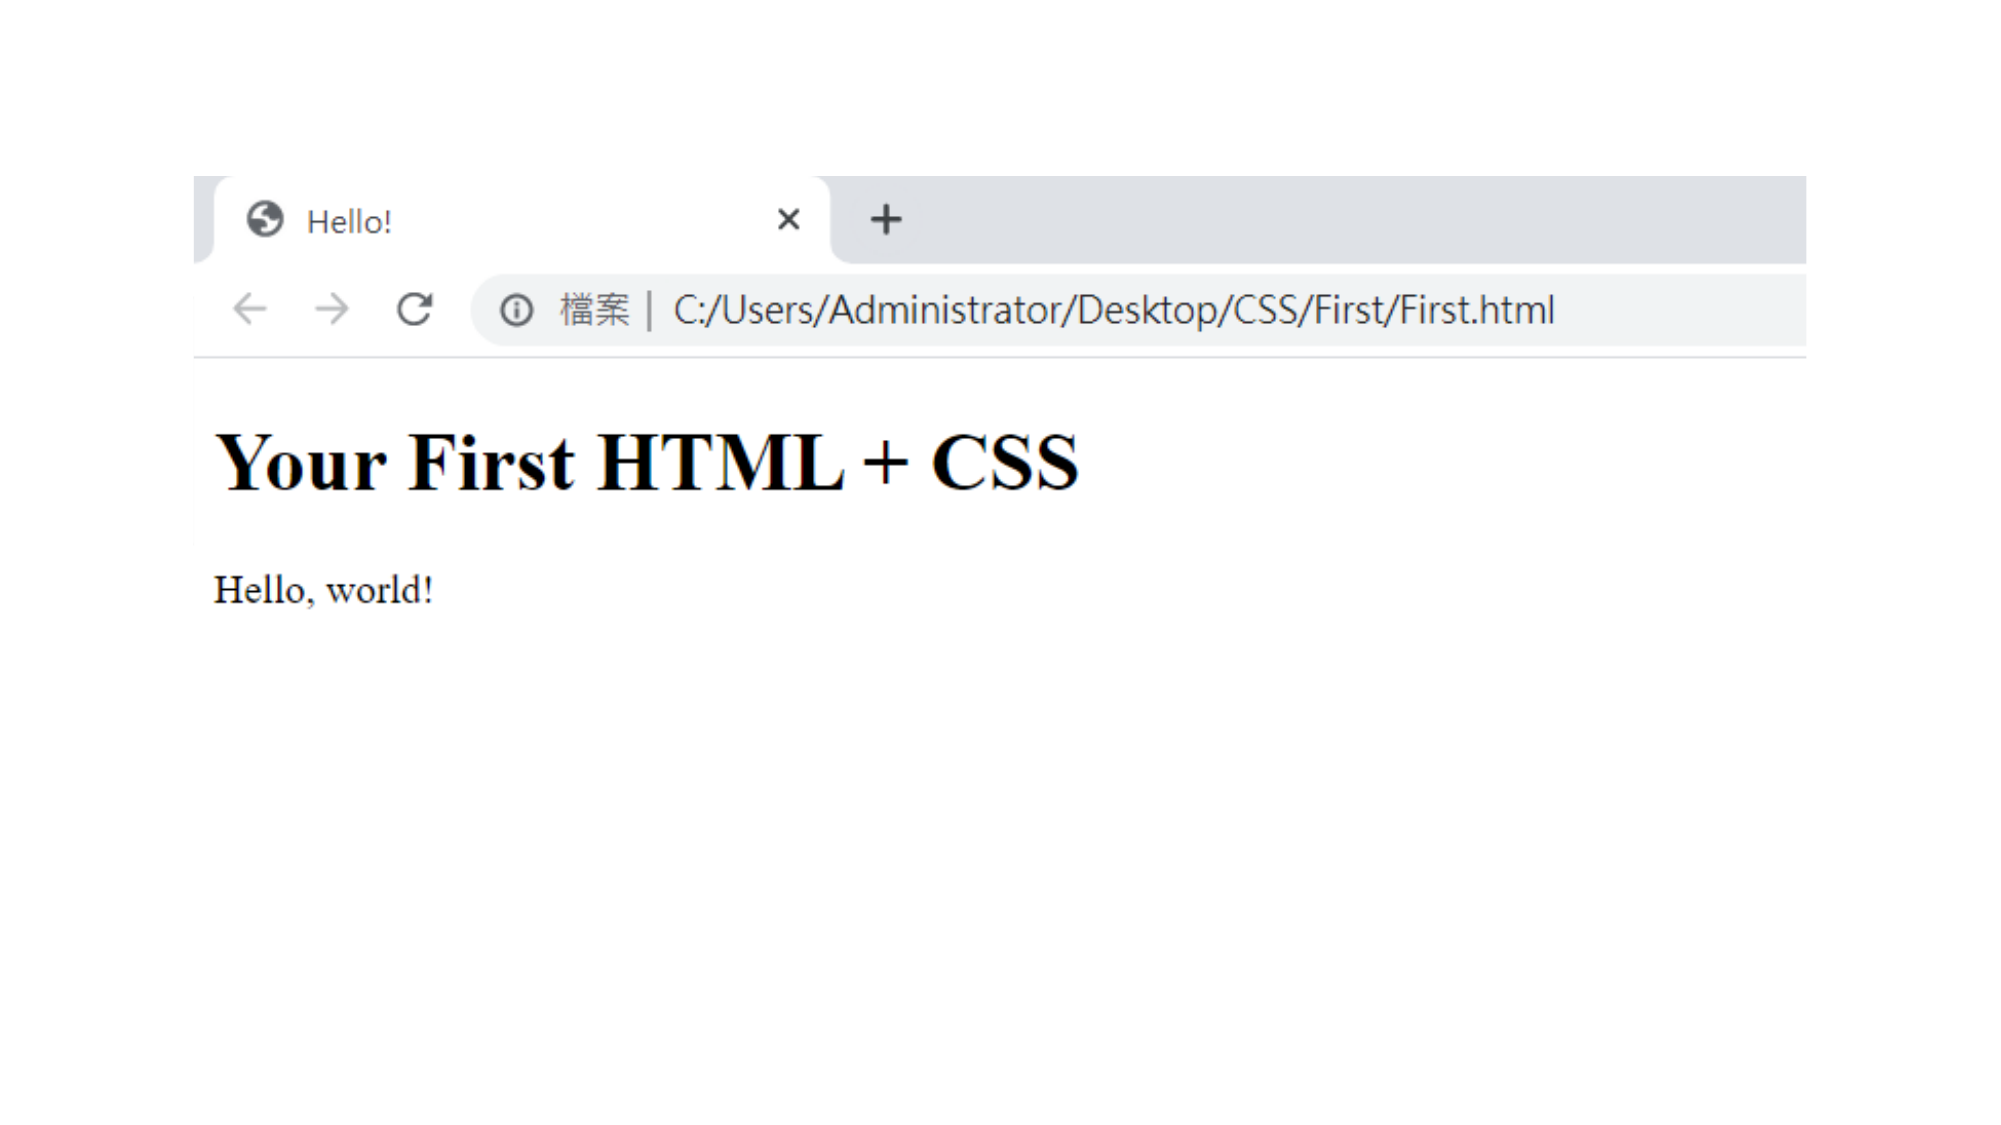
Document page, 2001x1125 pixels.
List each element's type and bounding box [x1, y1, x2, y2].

picture [193, 175, 1807, 950]
